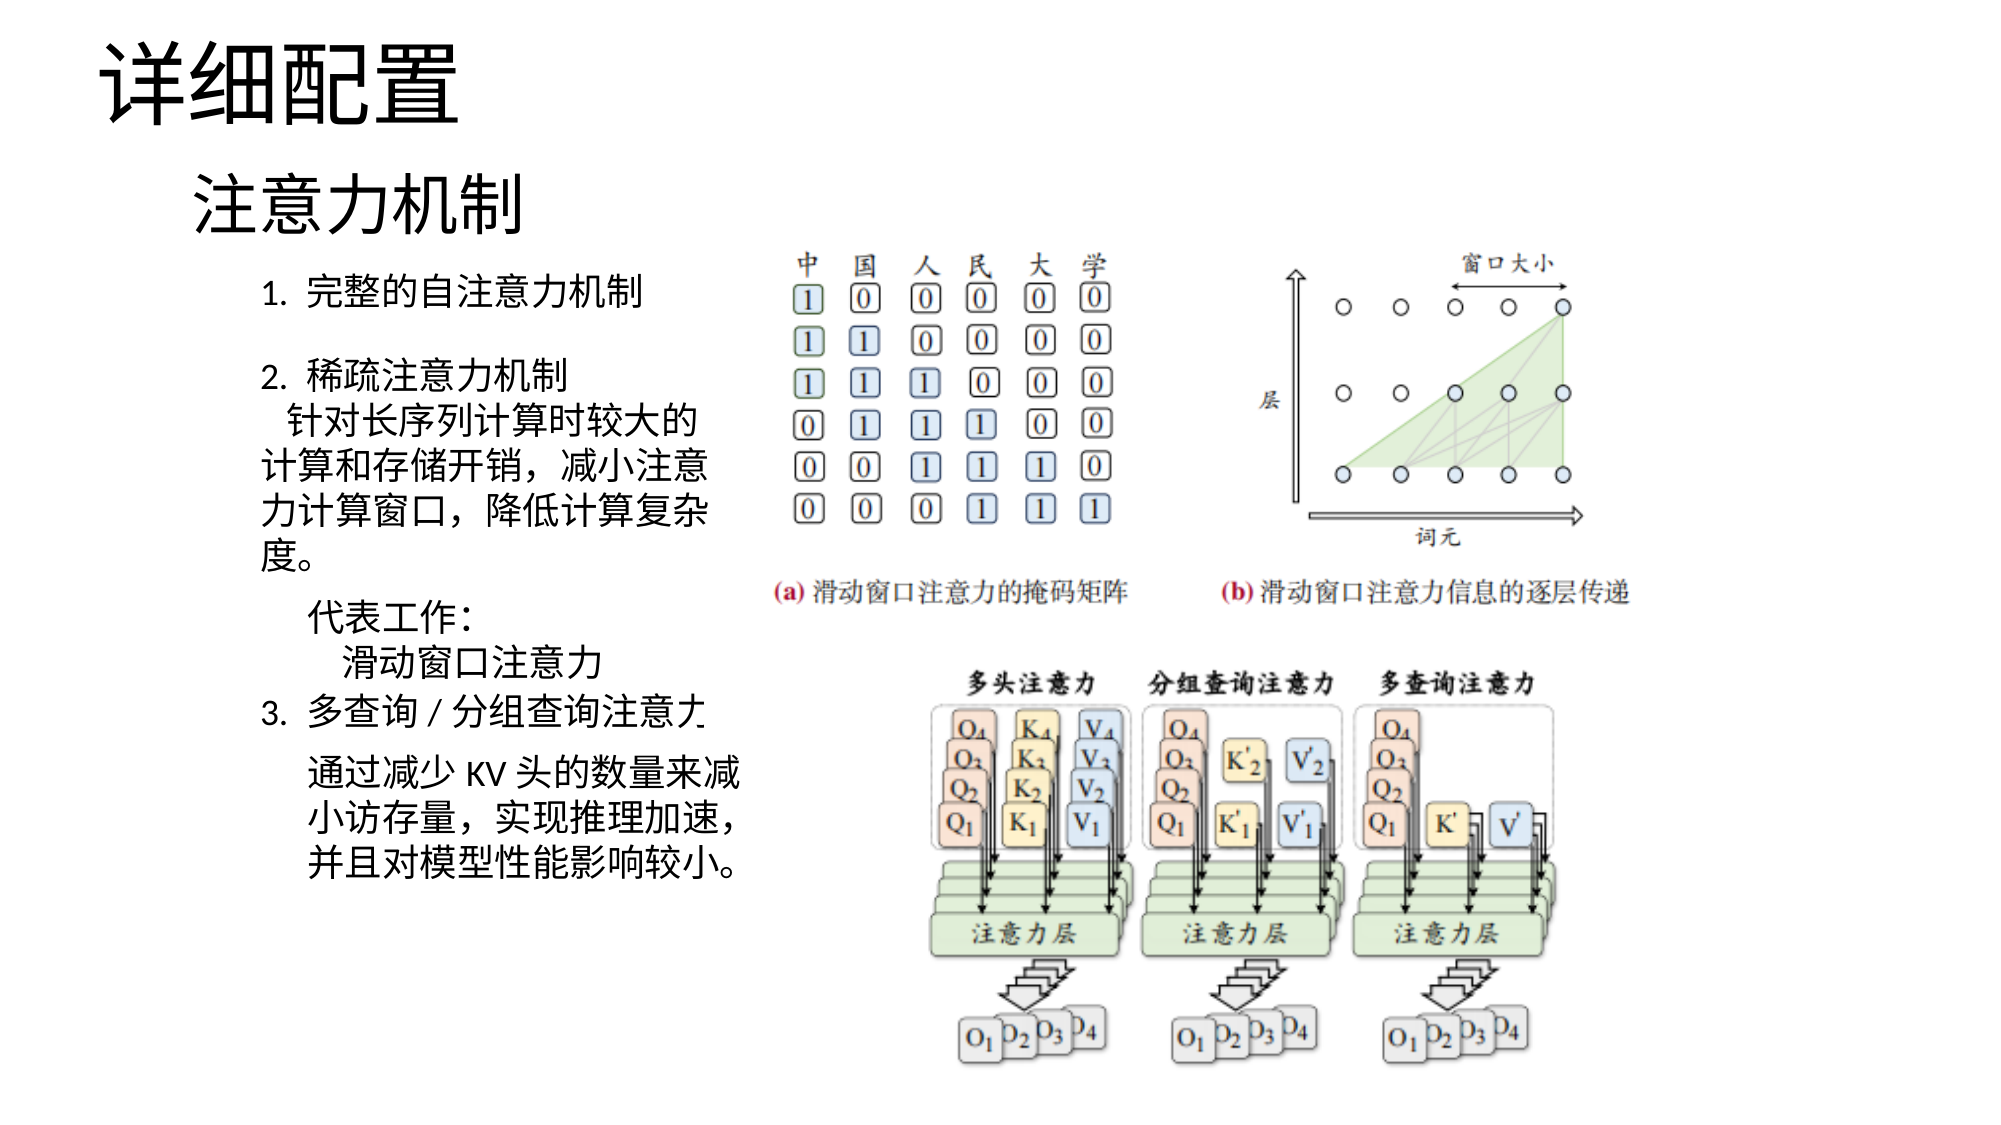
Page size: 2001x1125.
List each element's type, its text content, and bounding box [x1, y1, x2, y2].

picture [703, 644, 1605, 1076]
text_box 代表工作： 滑动窗口注意力 [292, 586, 959, 692]
text_box 2. 稀疏注意力机制 针对长序列计算时较大的计算和存储开销，减小注意力计算窗口，降低计算复杂度。 [245, 344, 728, 585]
picture [728, 215, 1670, 627]
text_box 通过减少KV头的数量来减小访存量，实现推理加速，并且对模型性能影响较小。 [292, 741, 703, 804]
title 详细配置 [81, 0, 1807, 198]
text_box 3. 多查询/分组查询注意力 [245, 680, 703, 741]
text_box 1. 完整的自注意力机制 [245, 260, 728, 320]
text_box 注意力机制 [176, 155, 844, 250]
